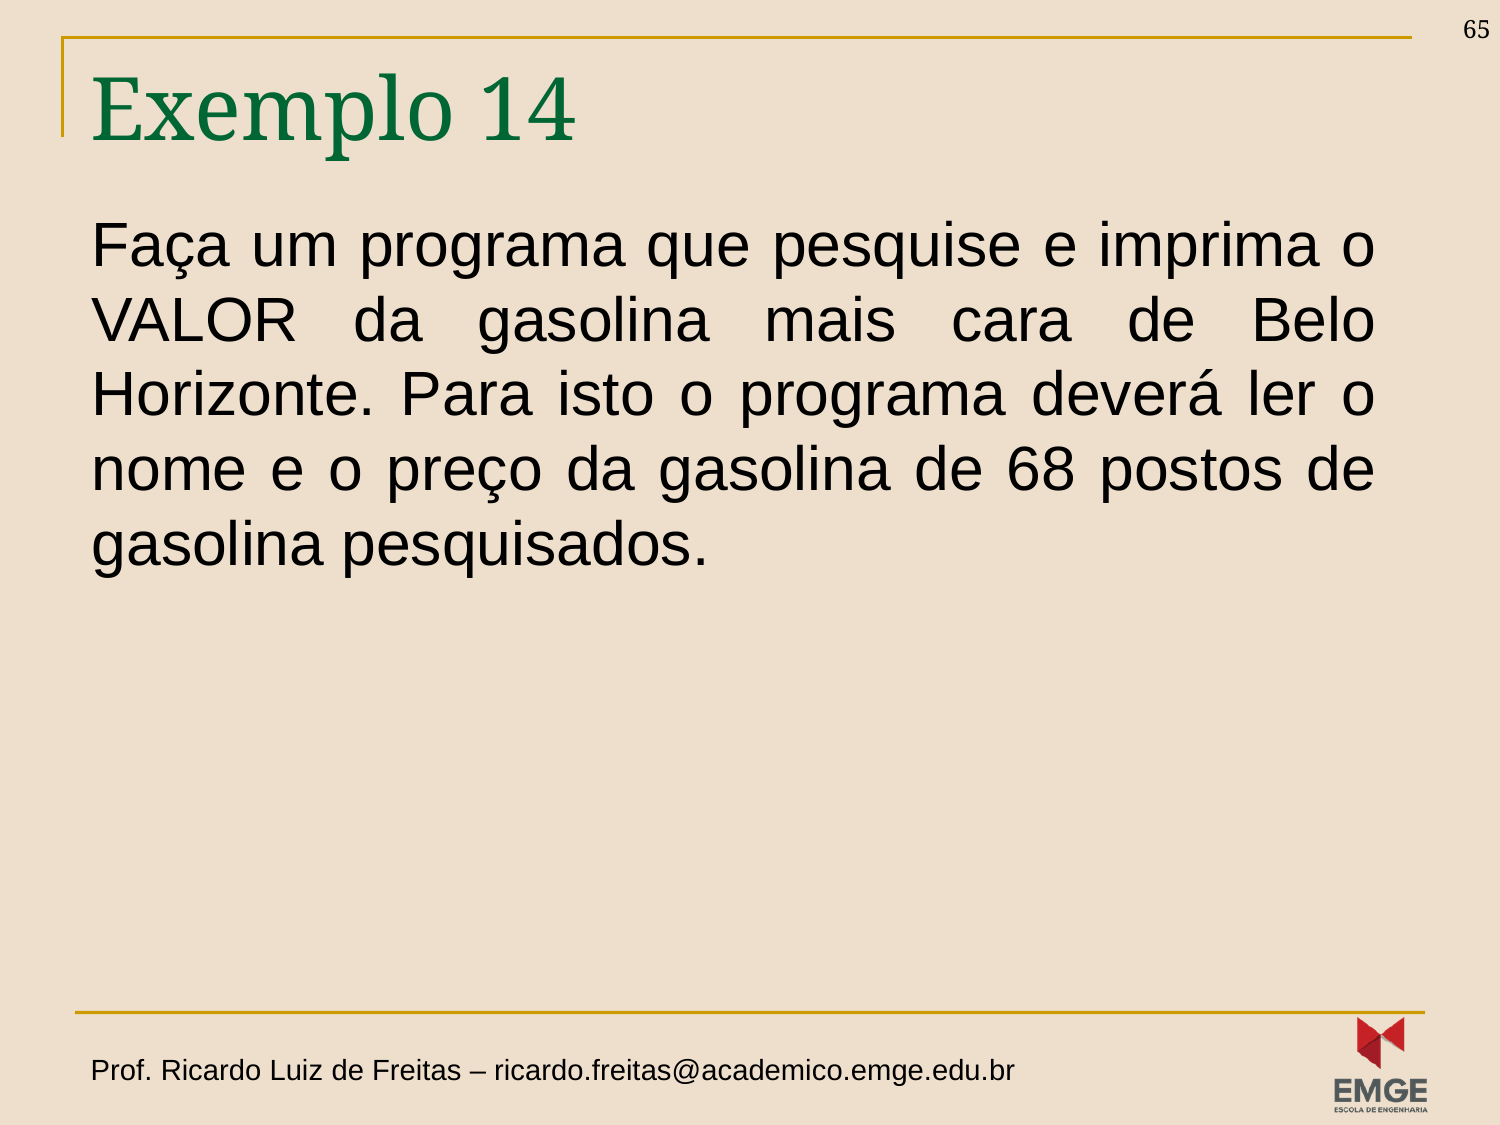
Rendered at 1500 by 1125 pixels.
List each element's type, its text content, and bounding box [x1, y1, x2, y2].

list Faça um programa que pesquise e imprima o VALOR da gasolina mais cara de Belo Horizonte. Para isto o programa deverá ler o nome e o preço da gasolina de 68 postos de gasolina pesquisados. [76, 196, 1394, 845]
title Exemplo 14 [75, 45, 1425, 233]
picture [1328, 1012, 1433, 1116]
slide_number 65 [1392, 0, 1500, 55]
